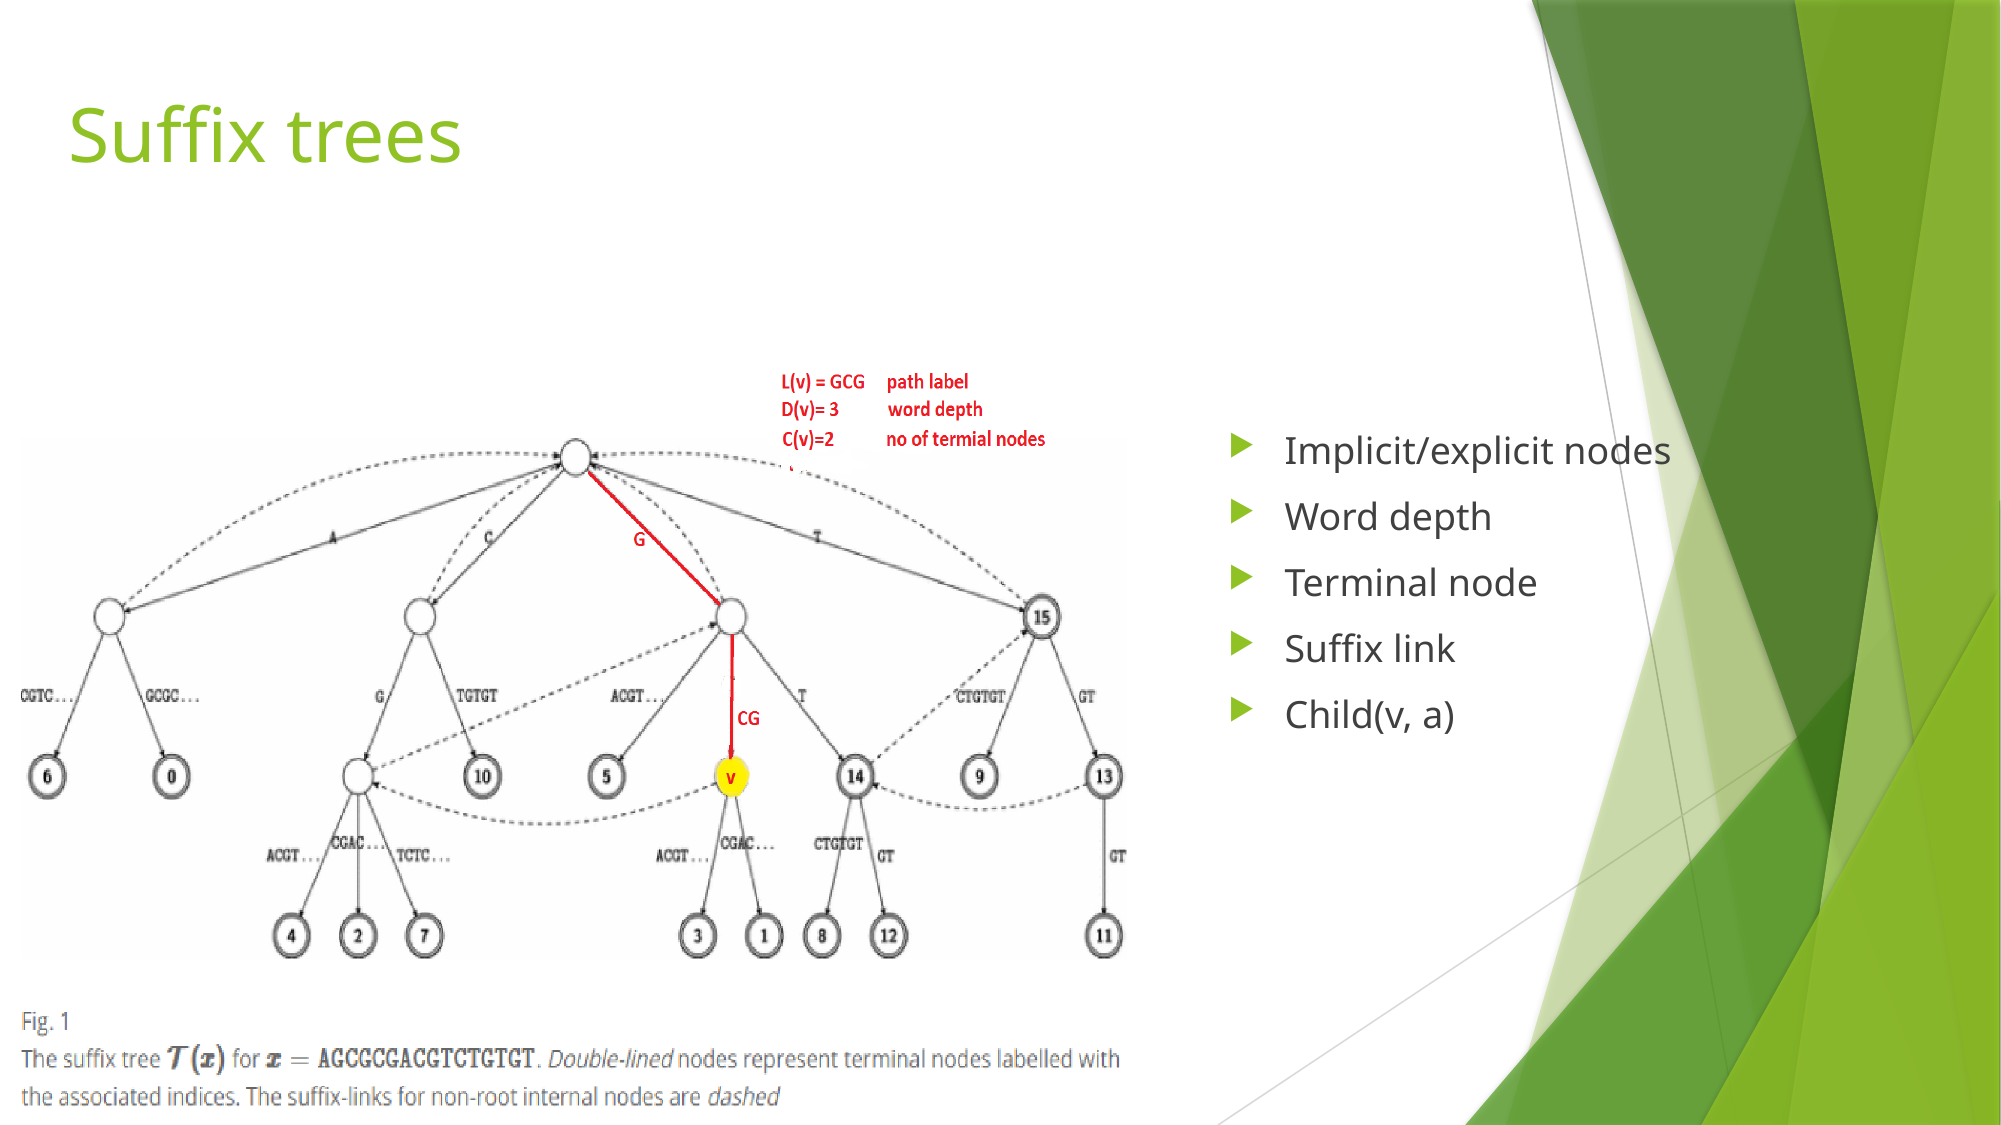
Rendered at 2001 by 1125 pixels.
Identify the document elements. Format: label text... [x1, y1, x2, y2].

title Suffix trees [53, 79, 1826, 212]
picture [0, 366, 1145, 1125]
list Implicit/explicit nodes Word depth Terminal node Suffix link Child(v, a) [1213, 419, 1939, 991]
